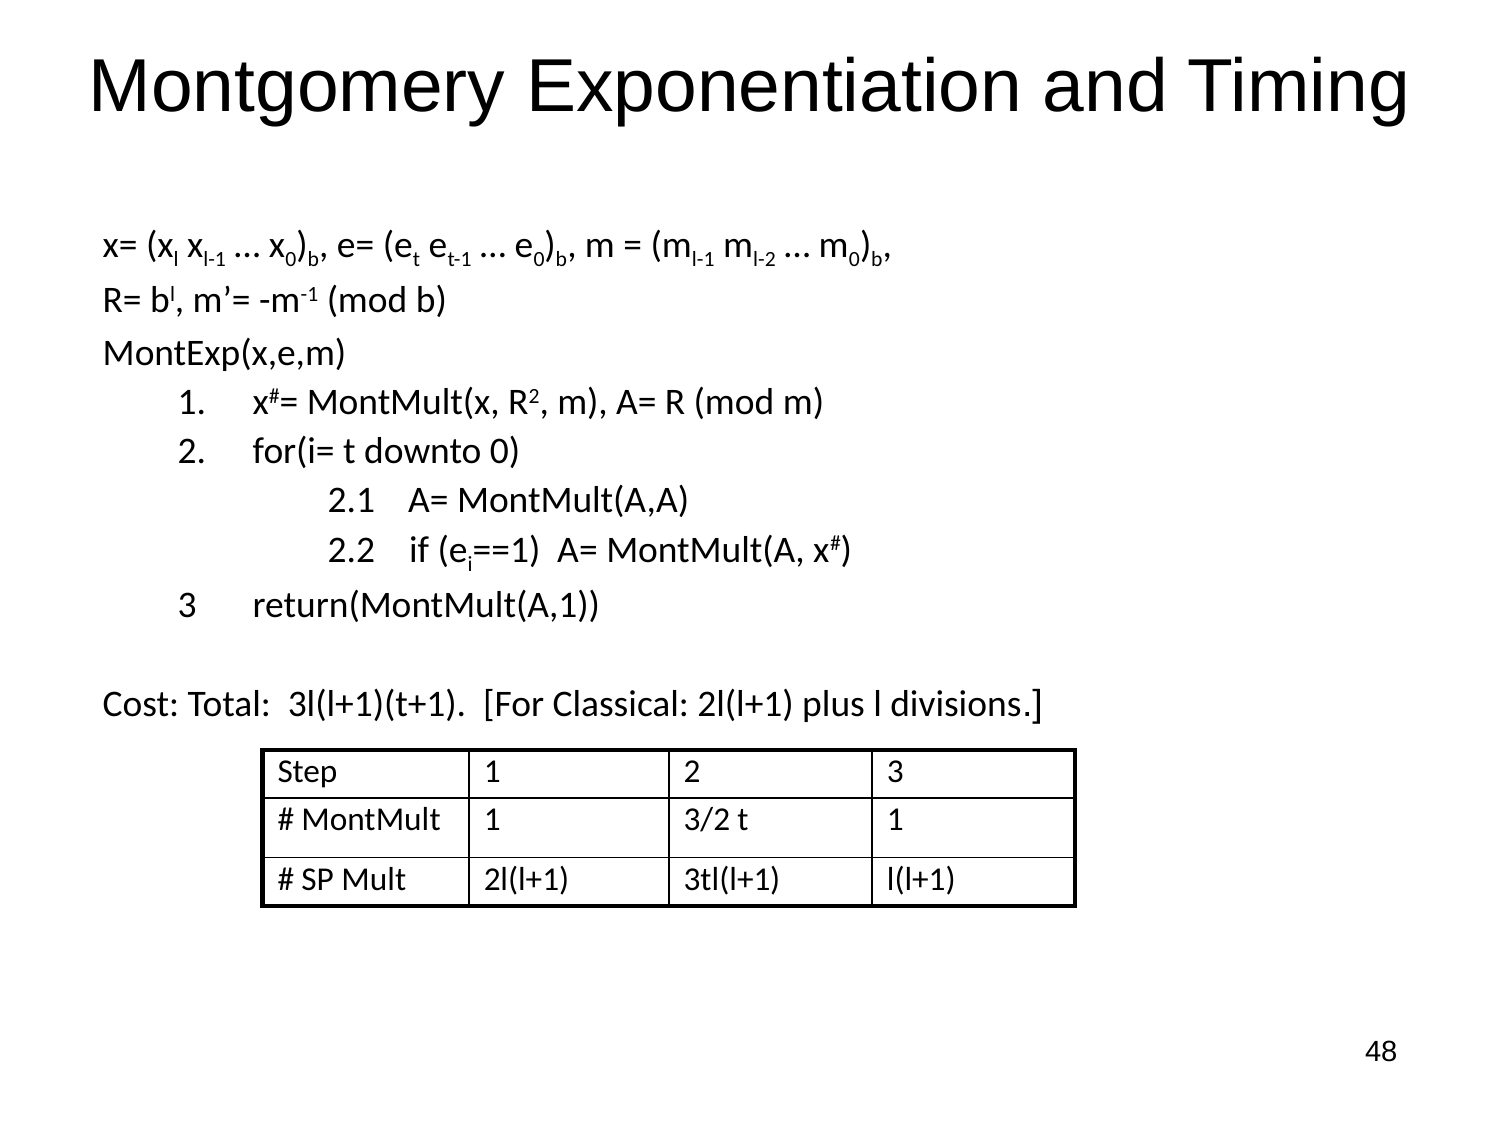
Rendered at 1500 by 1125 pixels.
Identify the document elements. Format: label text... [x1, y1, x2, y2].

table_cell 1 [470, 799, 668, 857]
title Montgomery Exponentiation and Timing [62, 12, 1438, 151]
table_header 2 [670, 752, 871, 797]
table_cell 3tl(l+1) [670, 858, 871, 904]
table_cell 3/2 t [670, 799, 871, 857]
slide_number 48 [1099, 1024, 1414, 1101]
table_cell 2l(l+1) [470, 858, 668, 904]
list x= (xl xl-1 … x0)b, e= (et et-1 … e0)b, m = (ml-1 ml-2 … m0)b, R= bl, m’= -m-1 (mod b) MontExp(x,e,m) x#= MontMult(x, R2, m), A= R (mod m) for(i= t downto 0) 2.1 A= MontMult(A,A) 2.2 if (ei==1) A= MontMult(A, x#) return(MontMult(A,1)) Cost: Total: 3l(l+1)(t+1). [For Classical: 2l(l+1) plus l divisions.] [87, 212, 1388, 776]
table_header Step [265, 752, 468, 797]
table_cell l(l+1) [873, 858, 1073, 904]
table_cell 1 [873, 799, 1073, 857]
table_header 3 [873, 752, 1073, 797]
table_header 1 [470, 752, 668, 797]
table_cell # SP Mult [265, 858, 468, 904]
table_cell # MontMult [265, 799, 468, 857]
